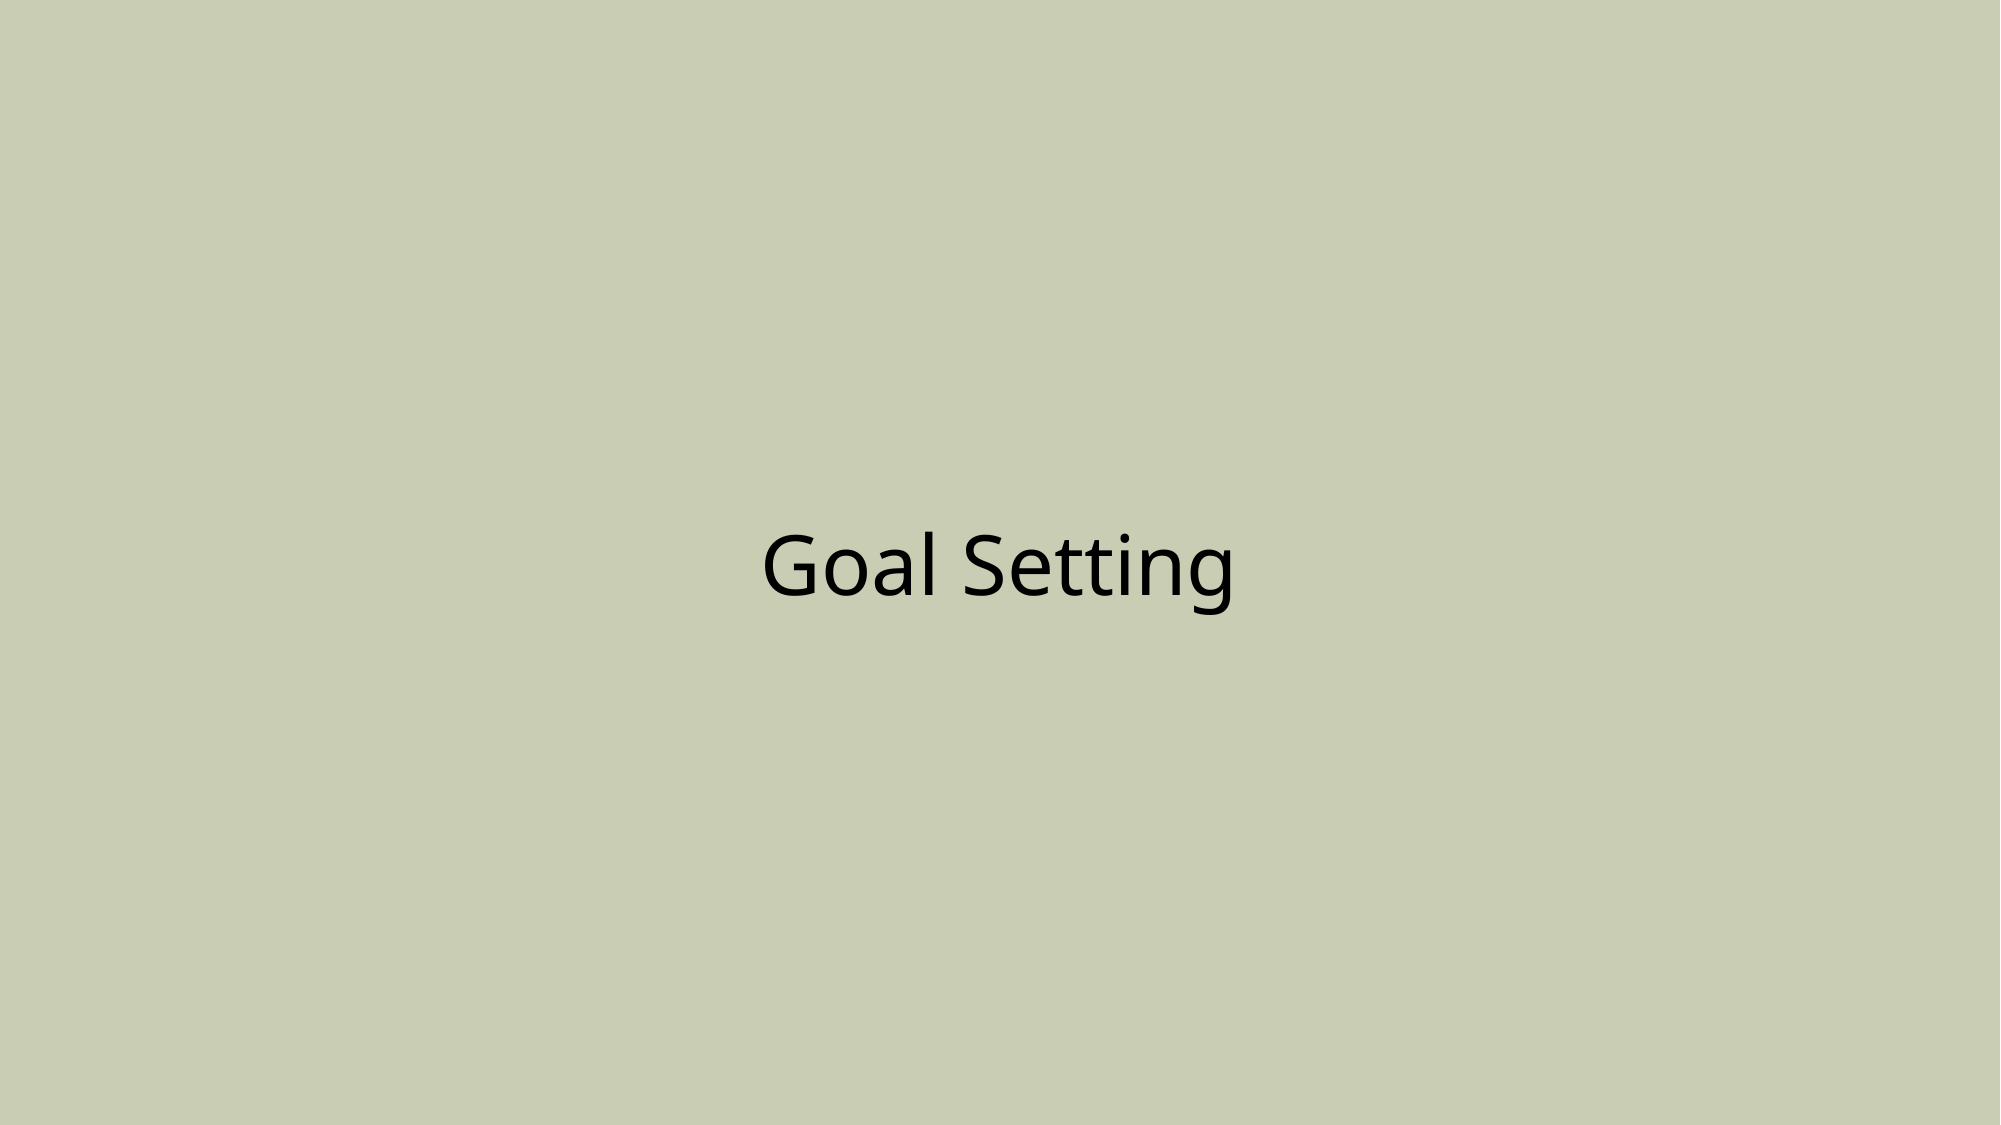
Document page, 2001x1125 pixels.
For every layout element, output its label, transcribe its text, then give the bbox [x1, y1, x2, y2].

text_box Goal Setting [746, 504, 1254, 620]
